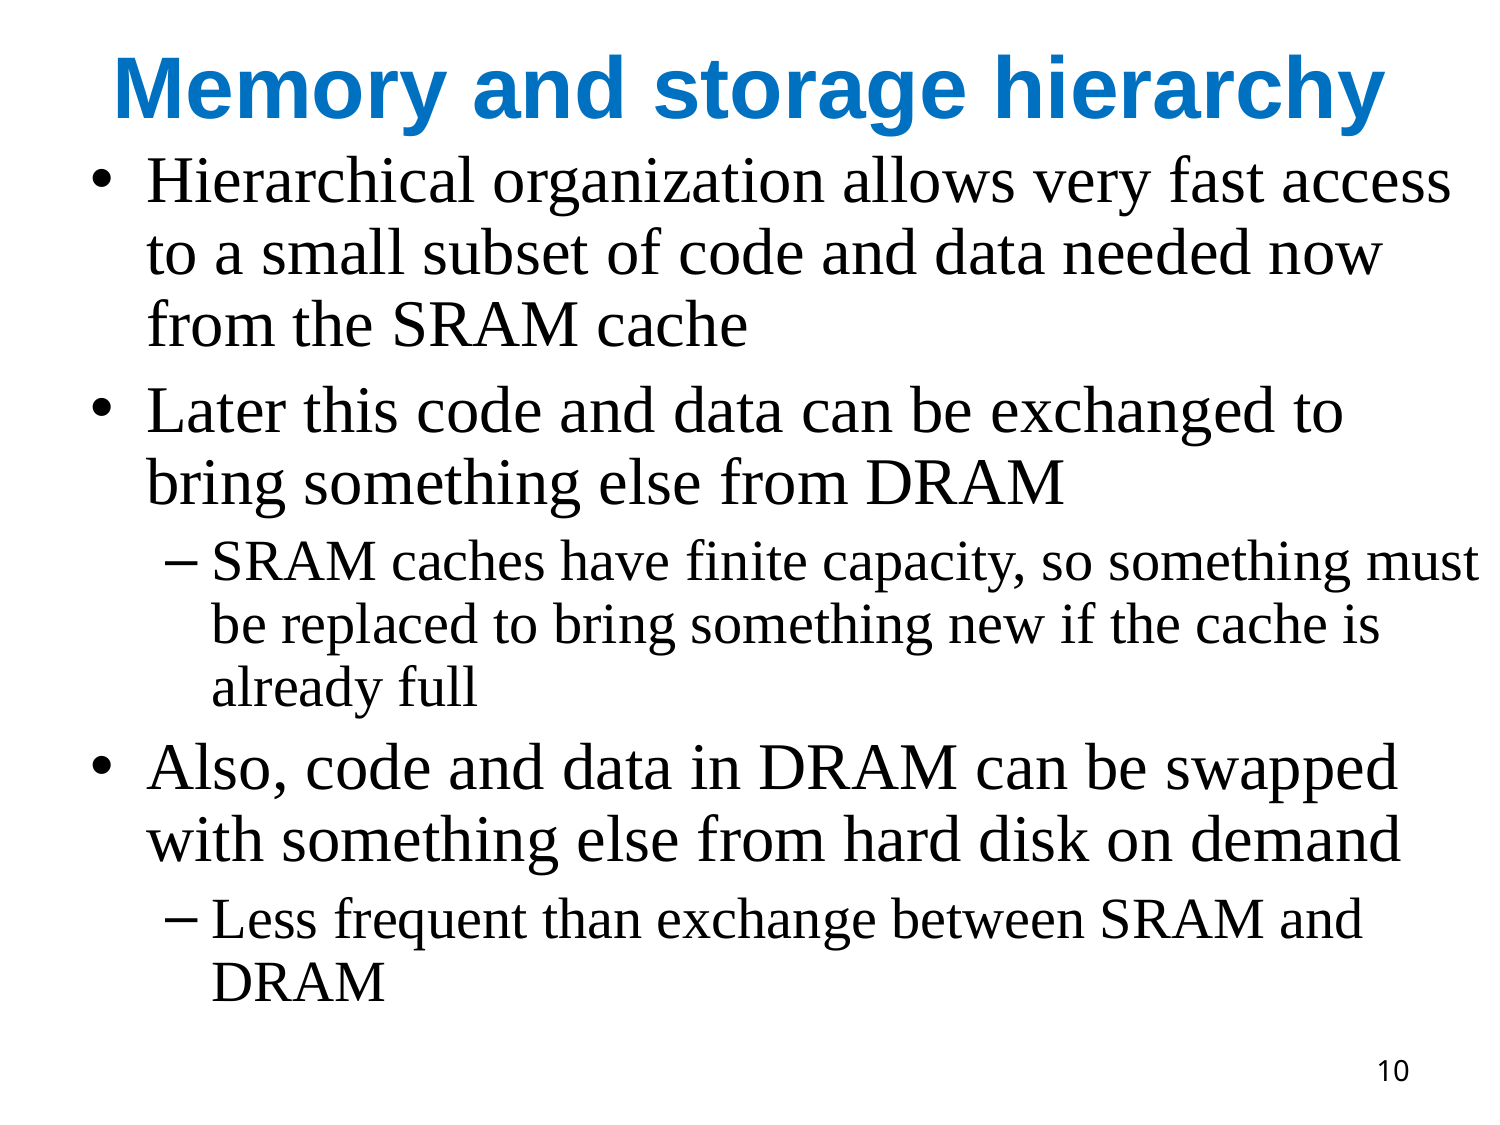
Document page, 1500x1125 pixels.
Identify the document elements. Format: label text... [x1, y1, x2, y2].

title Memory and storage hierarchy [0, 16, 1500, 150]
list Hierarchical organization allows very fast access to a small subset of code and data needed now from the SRAM cache Later this code and data can be exchanged to bring something else from DRAM SRAM caches have finite capacity, so something must be replaced to bring something new if the cache is already full Also, code and data in DRAM can be swapped with something else from hard disk on demand Less frequent than exchange between SRAM and DRAM [75, 137, 1500, 1125]
